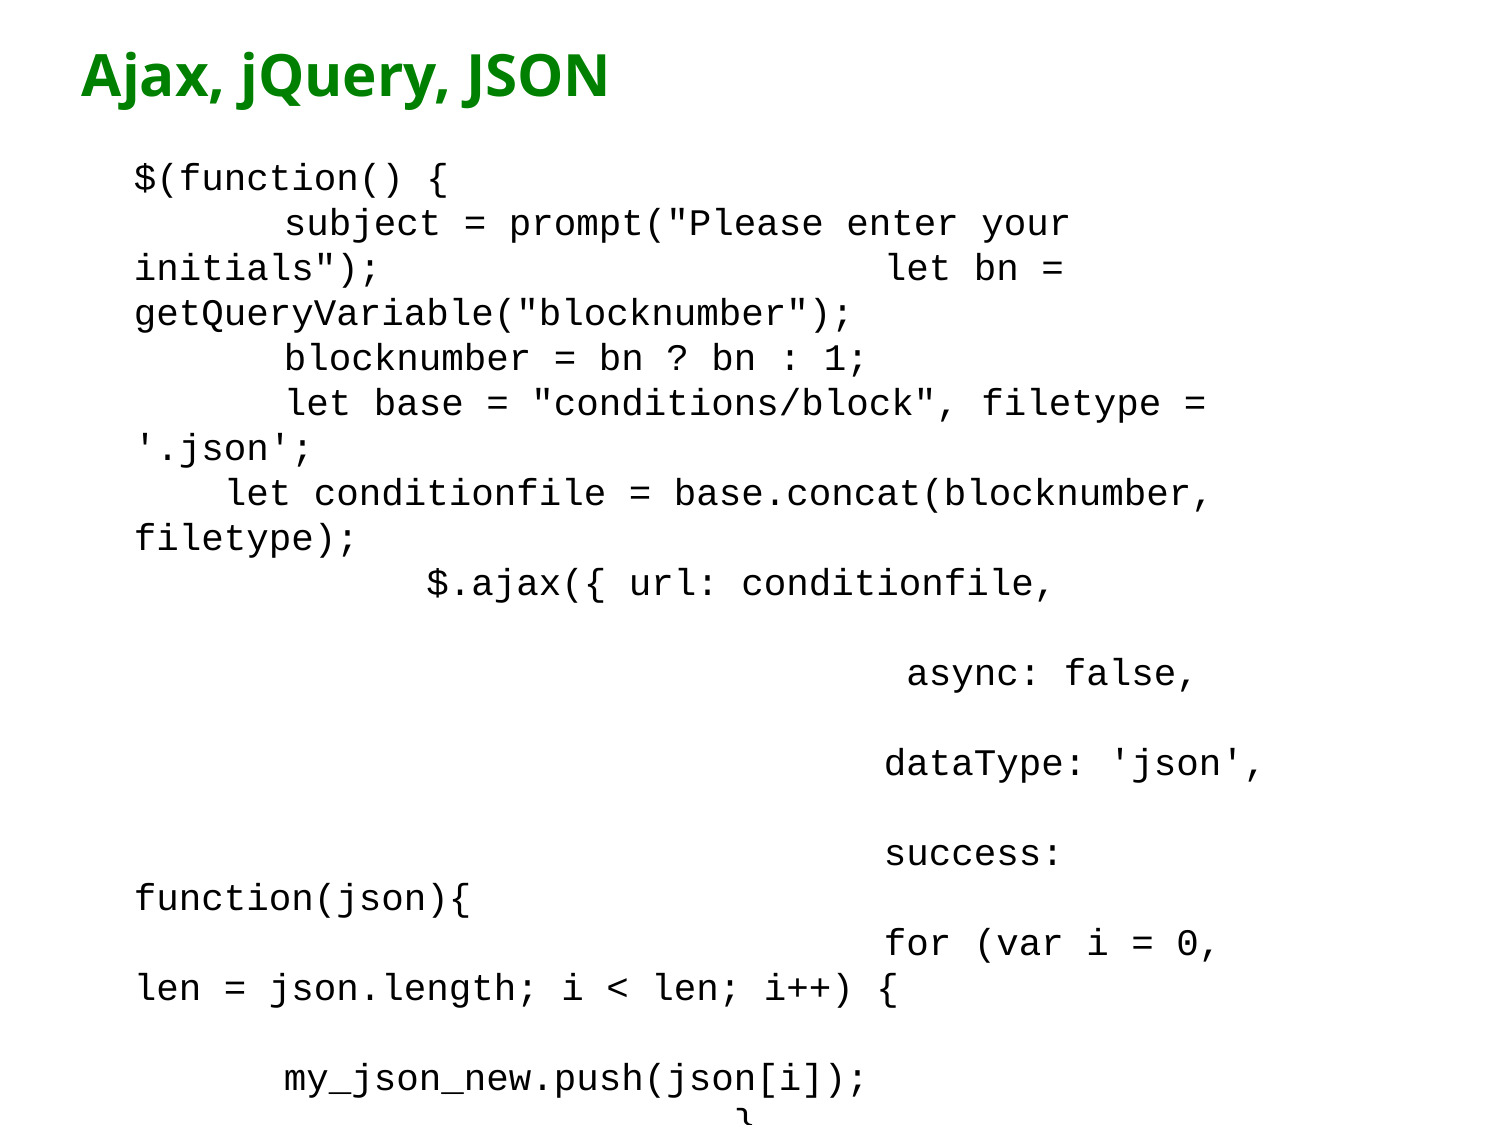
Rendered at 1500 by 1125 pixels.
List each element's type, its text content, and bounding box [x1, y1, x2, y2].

text_box $(function() { subject = prompt("Please enter your initials"); let bn = getQueryVariable("blocknumber"); blocknumber = bn ? bn : 1; let base = "conditions/block", filetype = '.json'; let conditionfile = base.concat(blocknumber, filetype); $.ajax({ url: conditionfile, async: false, dataType: 'json', success: function(json){ for (var i = 0, len = json.length; i < len; i++) { my_json_new.push(json[i]); } } }); }); [118, 145, 1288, 1125]
title Ajax, jQuery, JSON [66, 0, 1189, 167]
